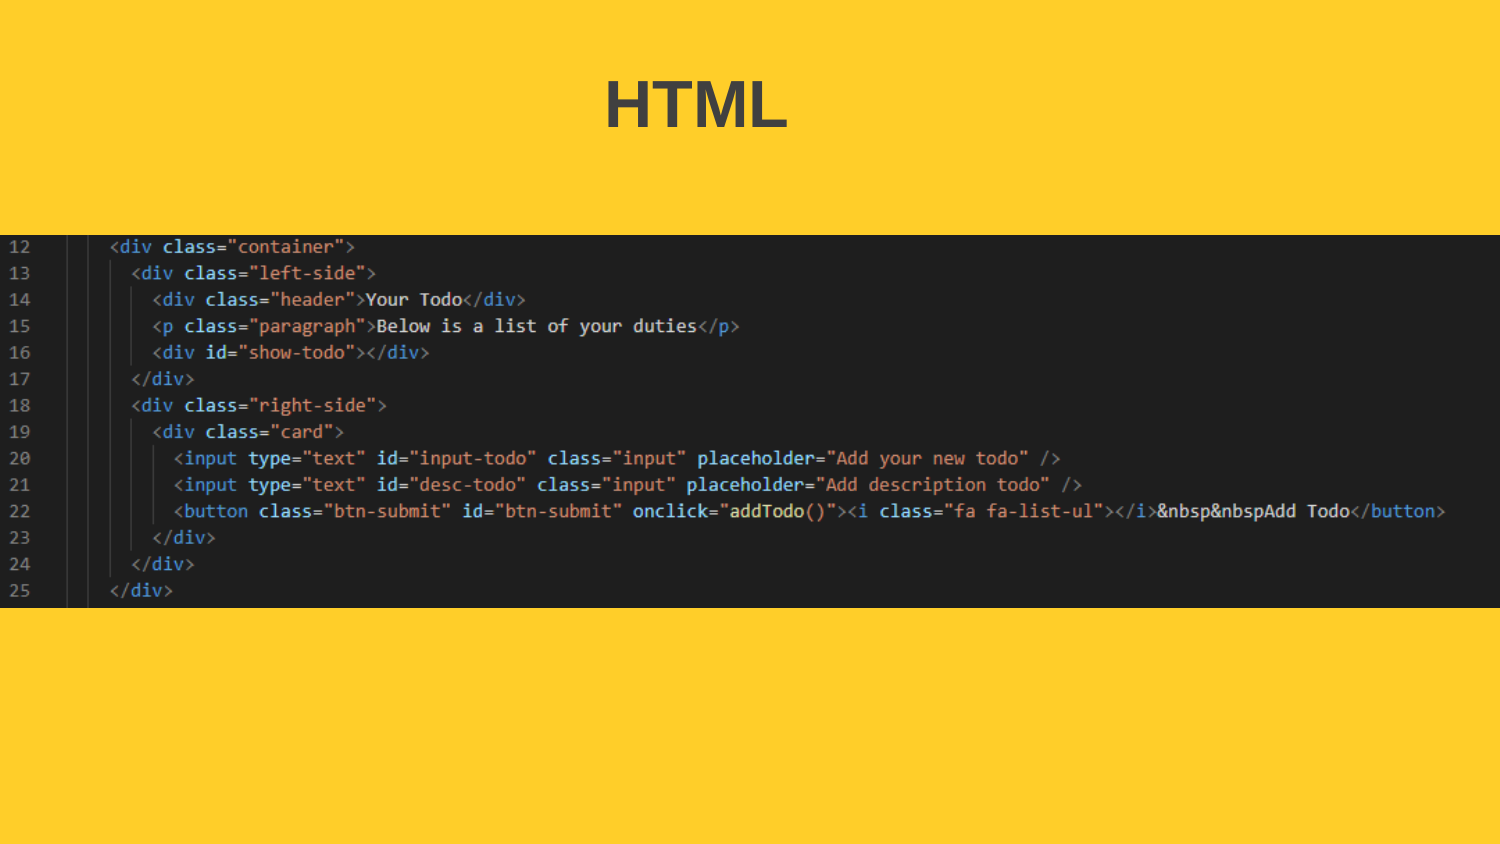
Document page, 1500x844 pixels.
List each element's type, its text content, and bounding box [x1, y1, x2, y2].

text_box HTML [301, 53, 1093, 167]
picture [0, 235, 1500, 609]
